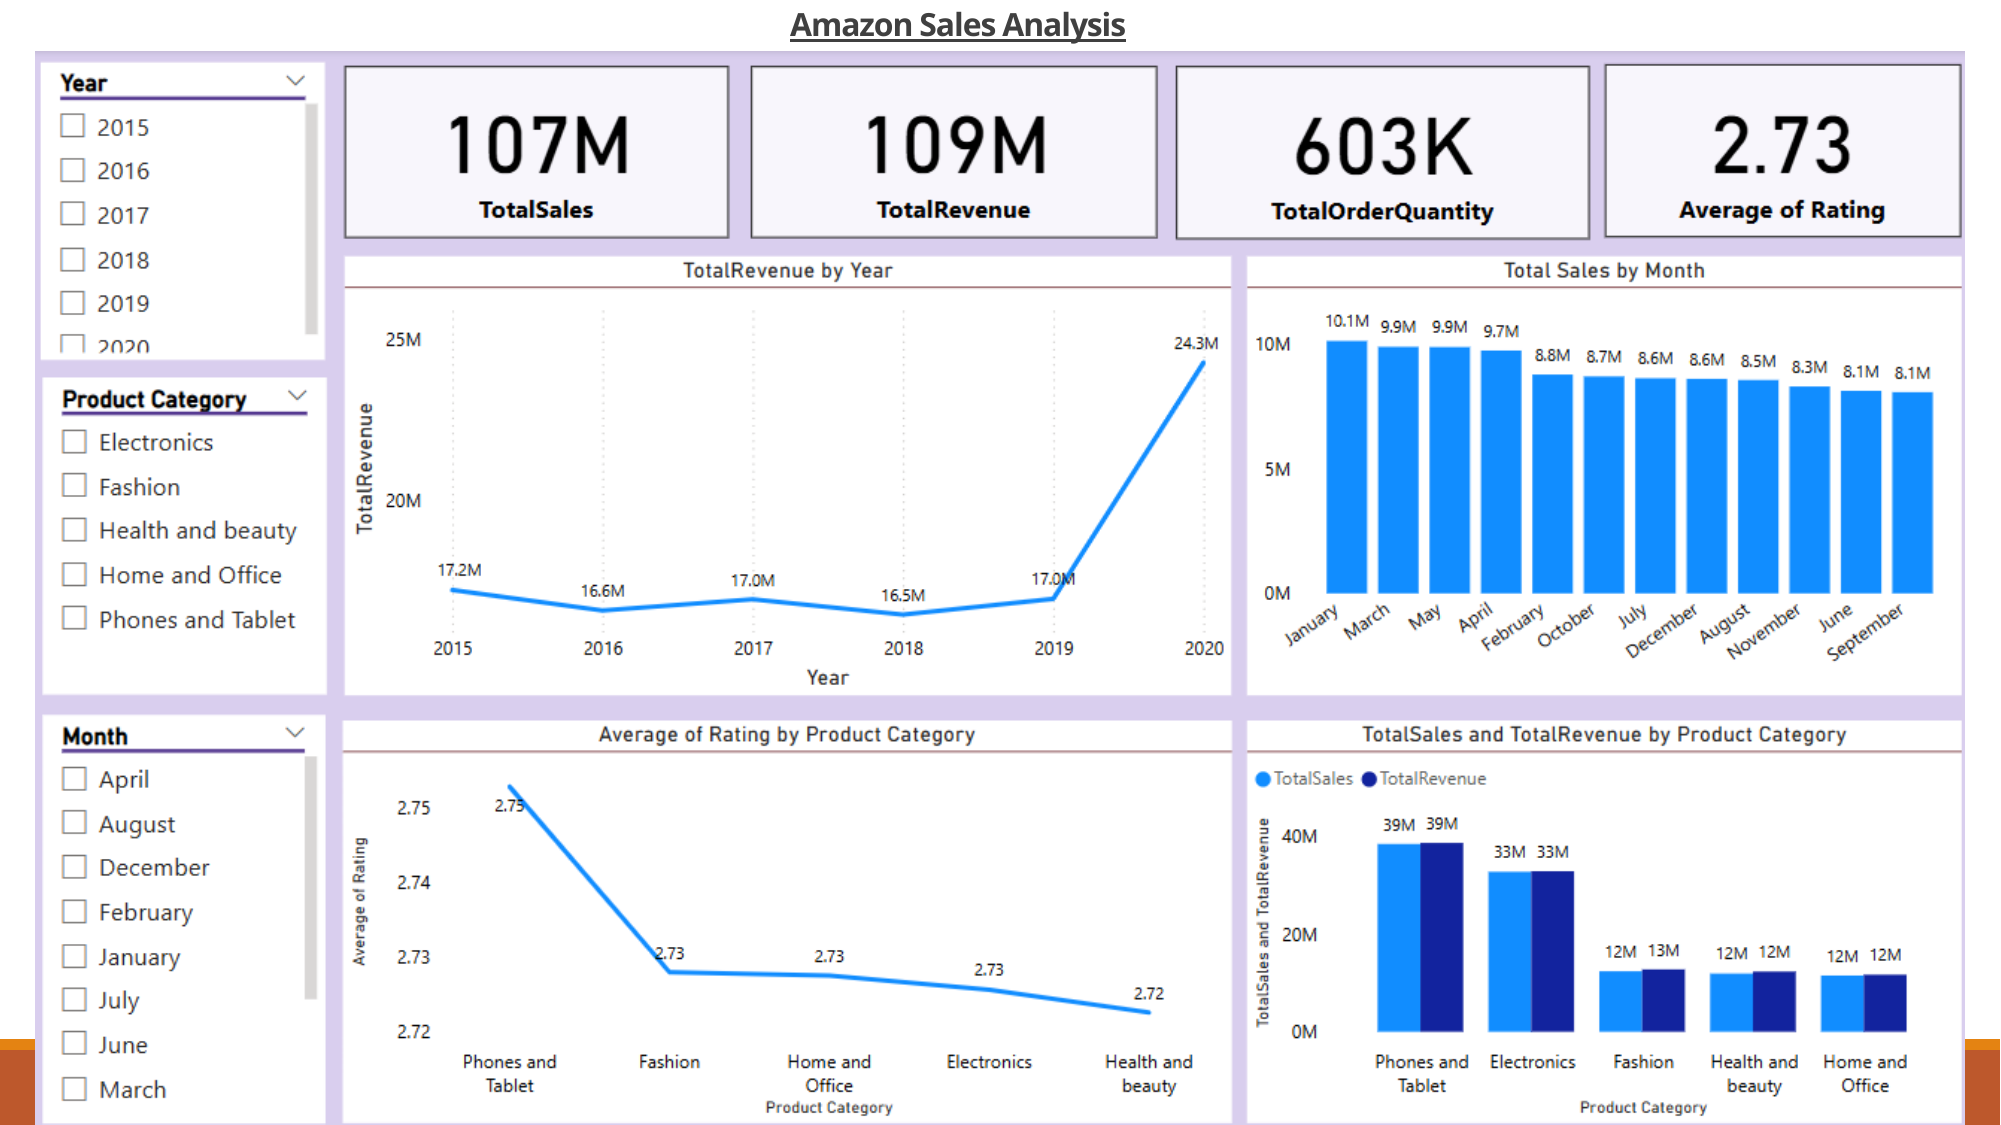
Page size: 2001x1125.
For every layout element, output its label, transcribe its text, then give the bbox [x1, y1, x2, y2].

title Amazon Sales Analysis [95, 0, 1821, 47]
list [35, 51, 1965, 1125]
